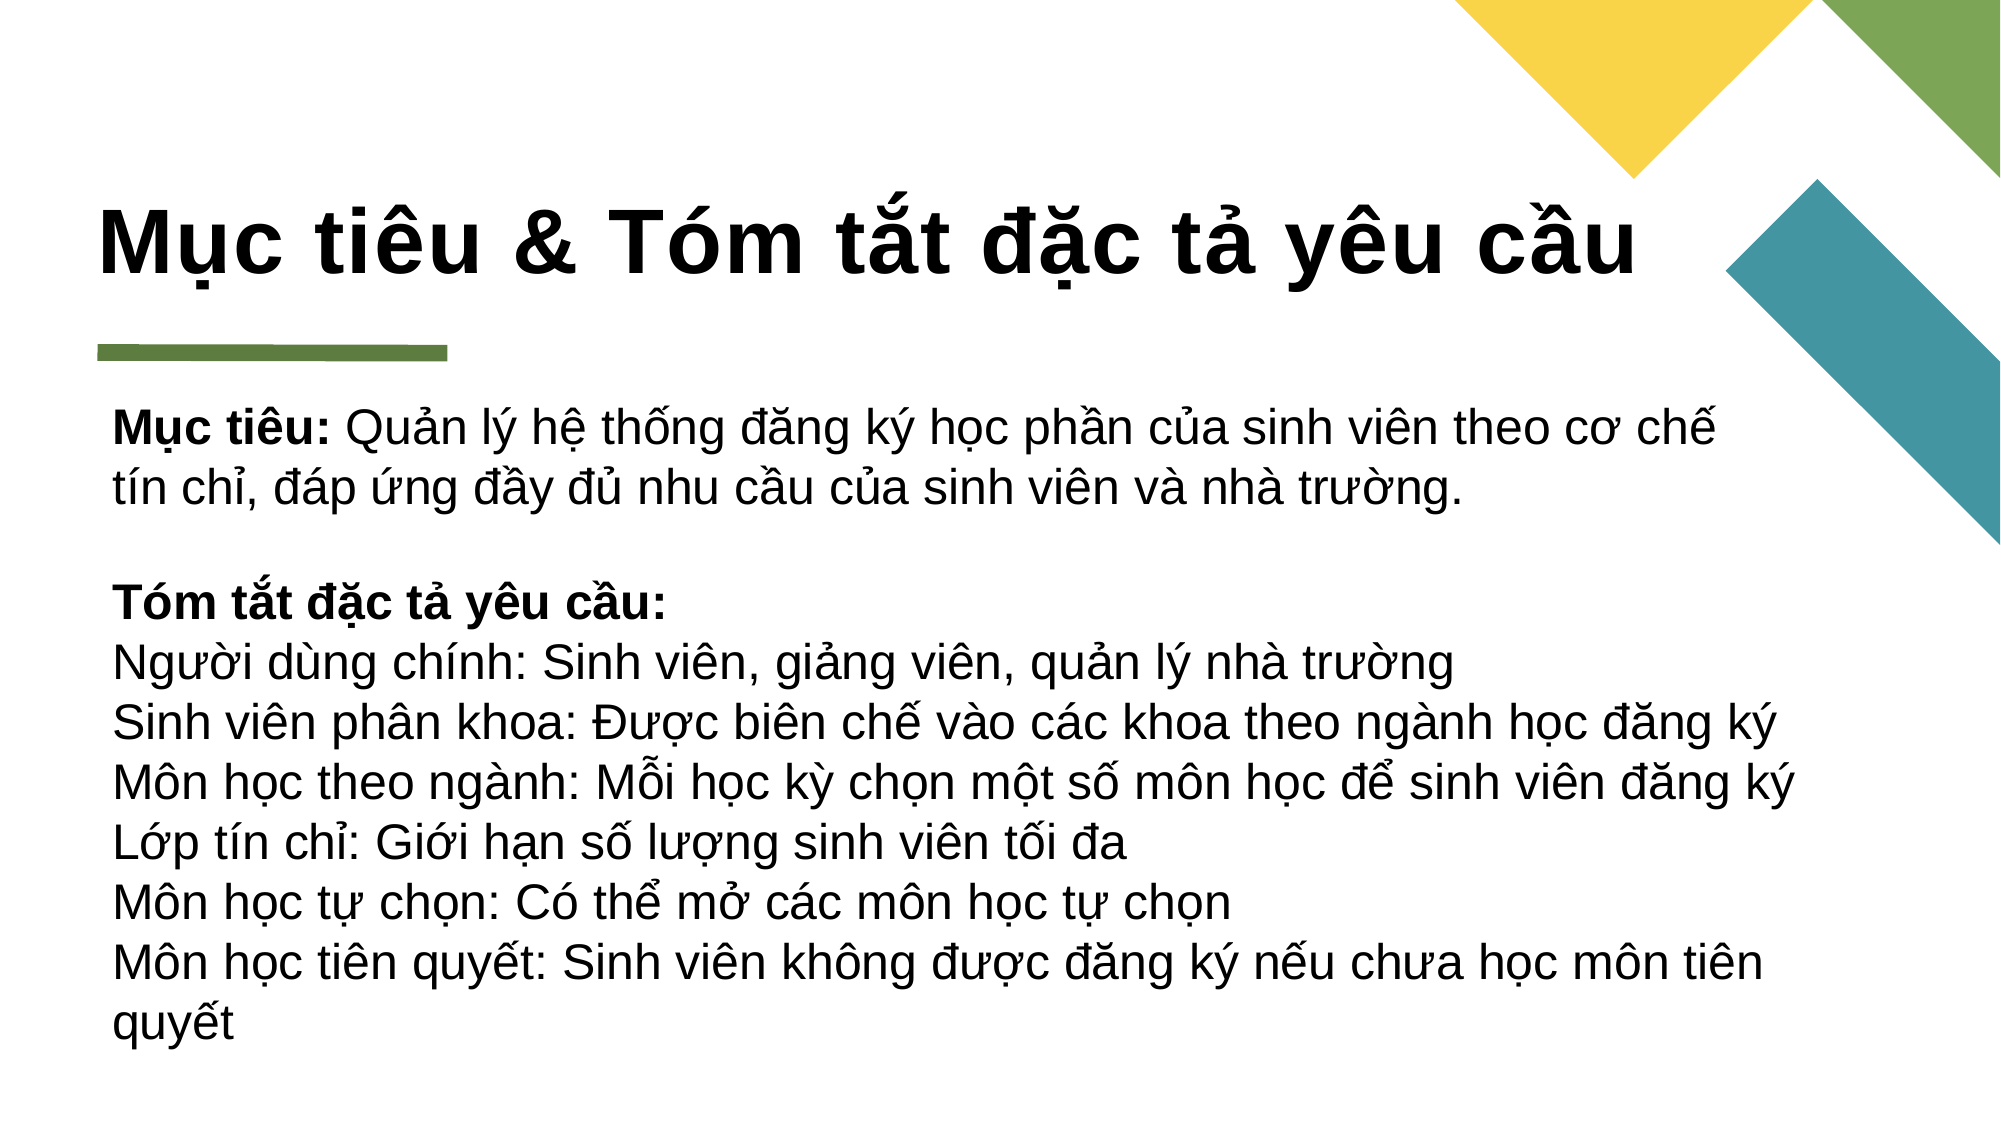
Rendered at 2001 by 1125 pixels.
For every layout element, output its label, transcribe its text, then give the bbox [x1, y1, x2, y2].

text_box Tóm tắt đặc tả yêu cầu: Người dùng chính: Sinh viên, giảng viên, quản lý nhà trường Sinh viên phân khoa: Được biên chế vào các khoa theo ngành học đăng ký Môn học theo ngành: Mỗi học kỳ chọn một số môn học để sinh viên đăng ký Lớp tín chỉ: Giới hạn số lượng sinh viên tối đa Môn học tự chọn: Có thể mở các môn học tự chọn Môn học tiên quyết: Sinh viên không được đăng ký nếu chưa học môn tiên quyết [97, 562, 1824, 1058]
text_box Mục tiêu: Quản lý hệ thống đăng ký học phần của sinh viên theo cơ chế tín chỉ, đáp ứng đầy đủ nhu cầu của sinh viên và nhà trường. [97, 386, 1798, 562]
title Mục tiêu & Tóm tắt đặc tả yêu cầu [97, 45, 1702, 291]
